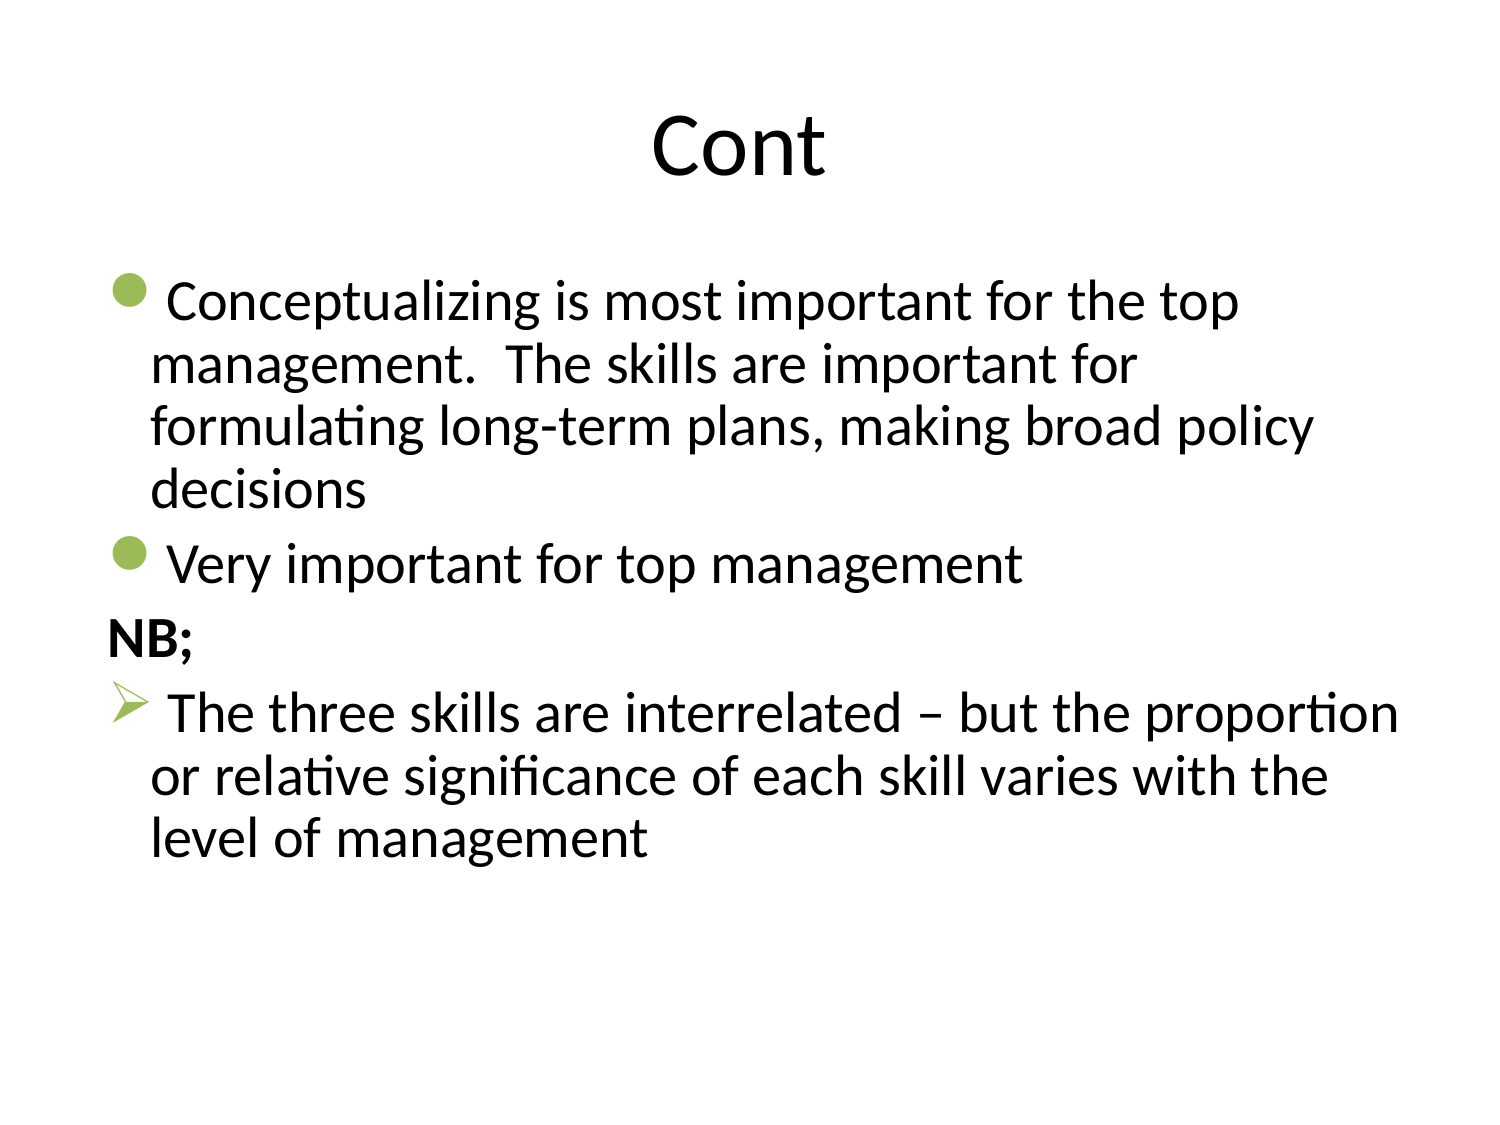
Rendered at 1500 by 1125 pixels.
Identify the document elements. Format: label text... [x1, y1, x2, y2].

title Cont [75, 45, 1425, 233]
list Conceptualizing is most important for the top management. The skills are important for formulating long-term plans, making broad policy decisions Very important for top management NB; The three skills are interrelated – but the proportion or relative significance of each skill varies with the level of management [75, 262, 1425, 1005]
